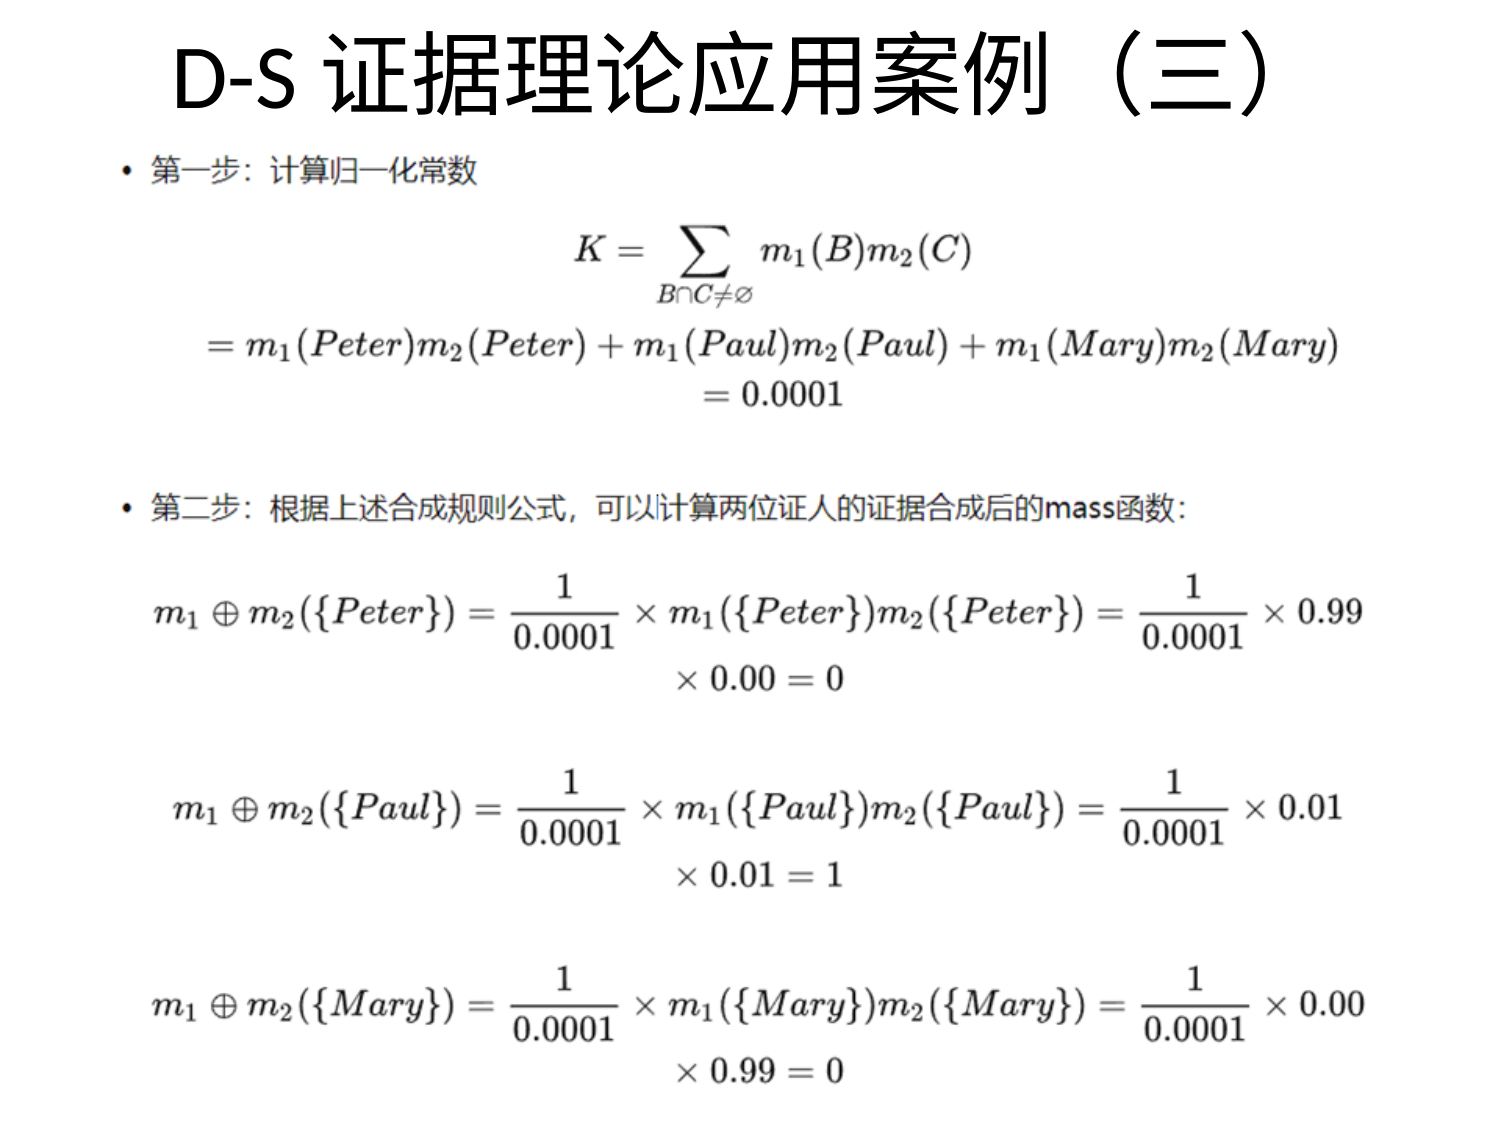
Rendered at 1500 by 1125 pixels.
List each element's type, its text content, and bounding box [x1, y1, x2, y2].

title D-S证据理论应用案例（三） [75, 7, 1425, 138]
picture [116, 138, 1384, 1101]
